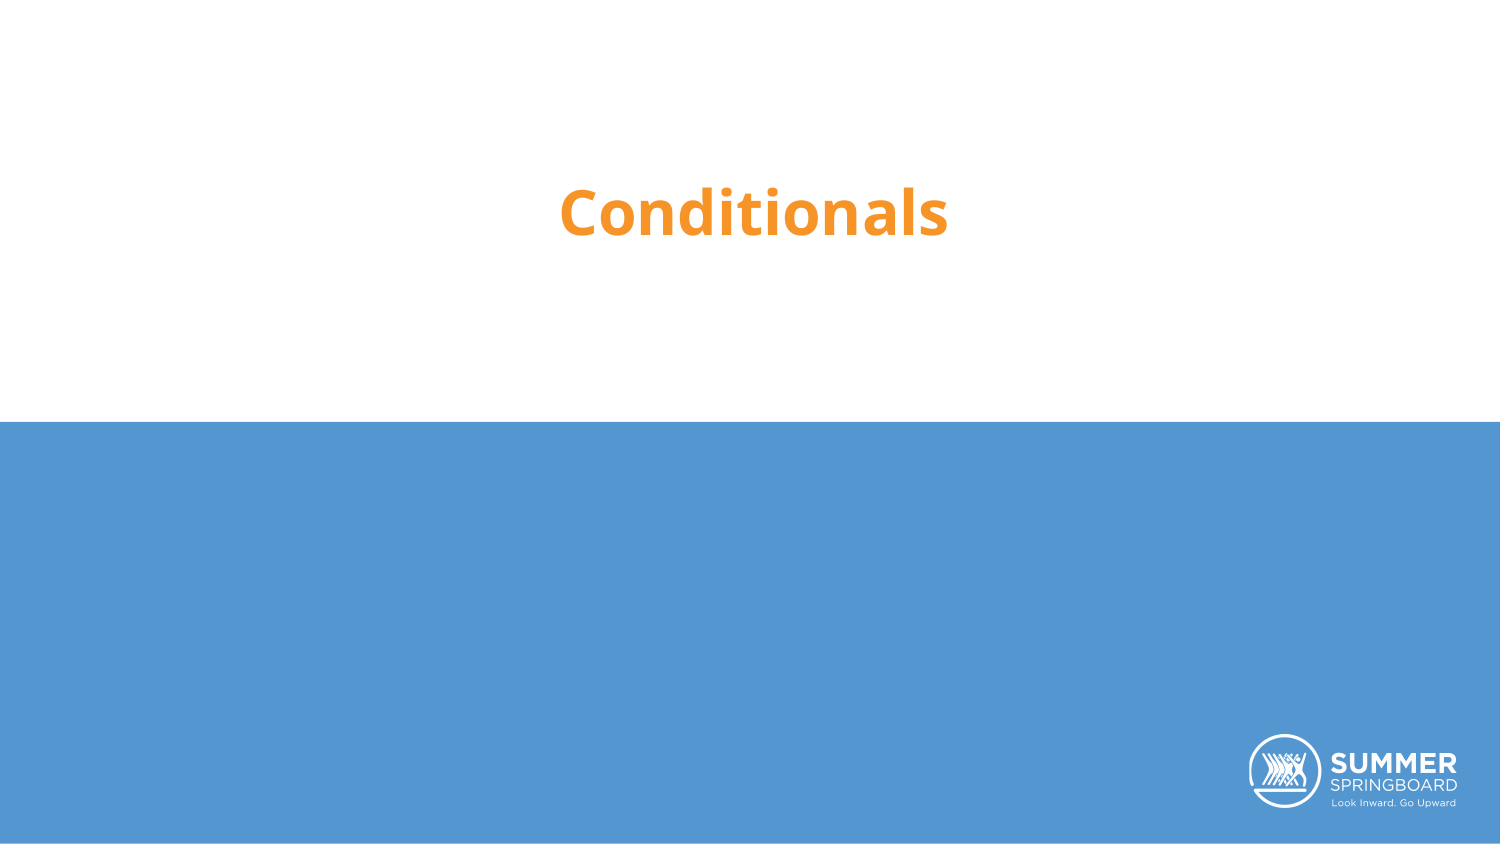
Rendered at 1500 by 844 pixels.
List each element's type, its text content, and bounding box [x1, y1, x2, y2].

picture [1249, 734, 1458, 808]
title Conditionals [51, 133, 1458, 289]
